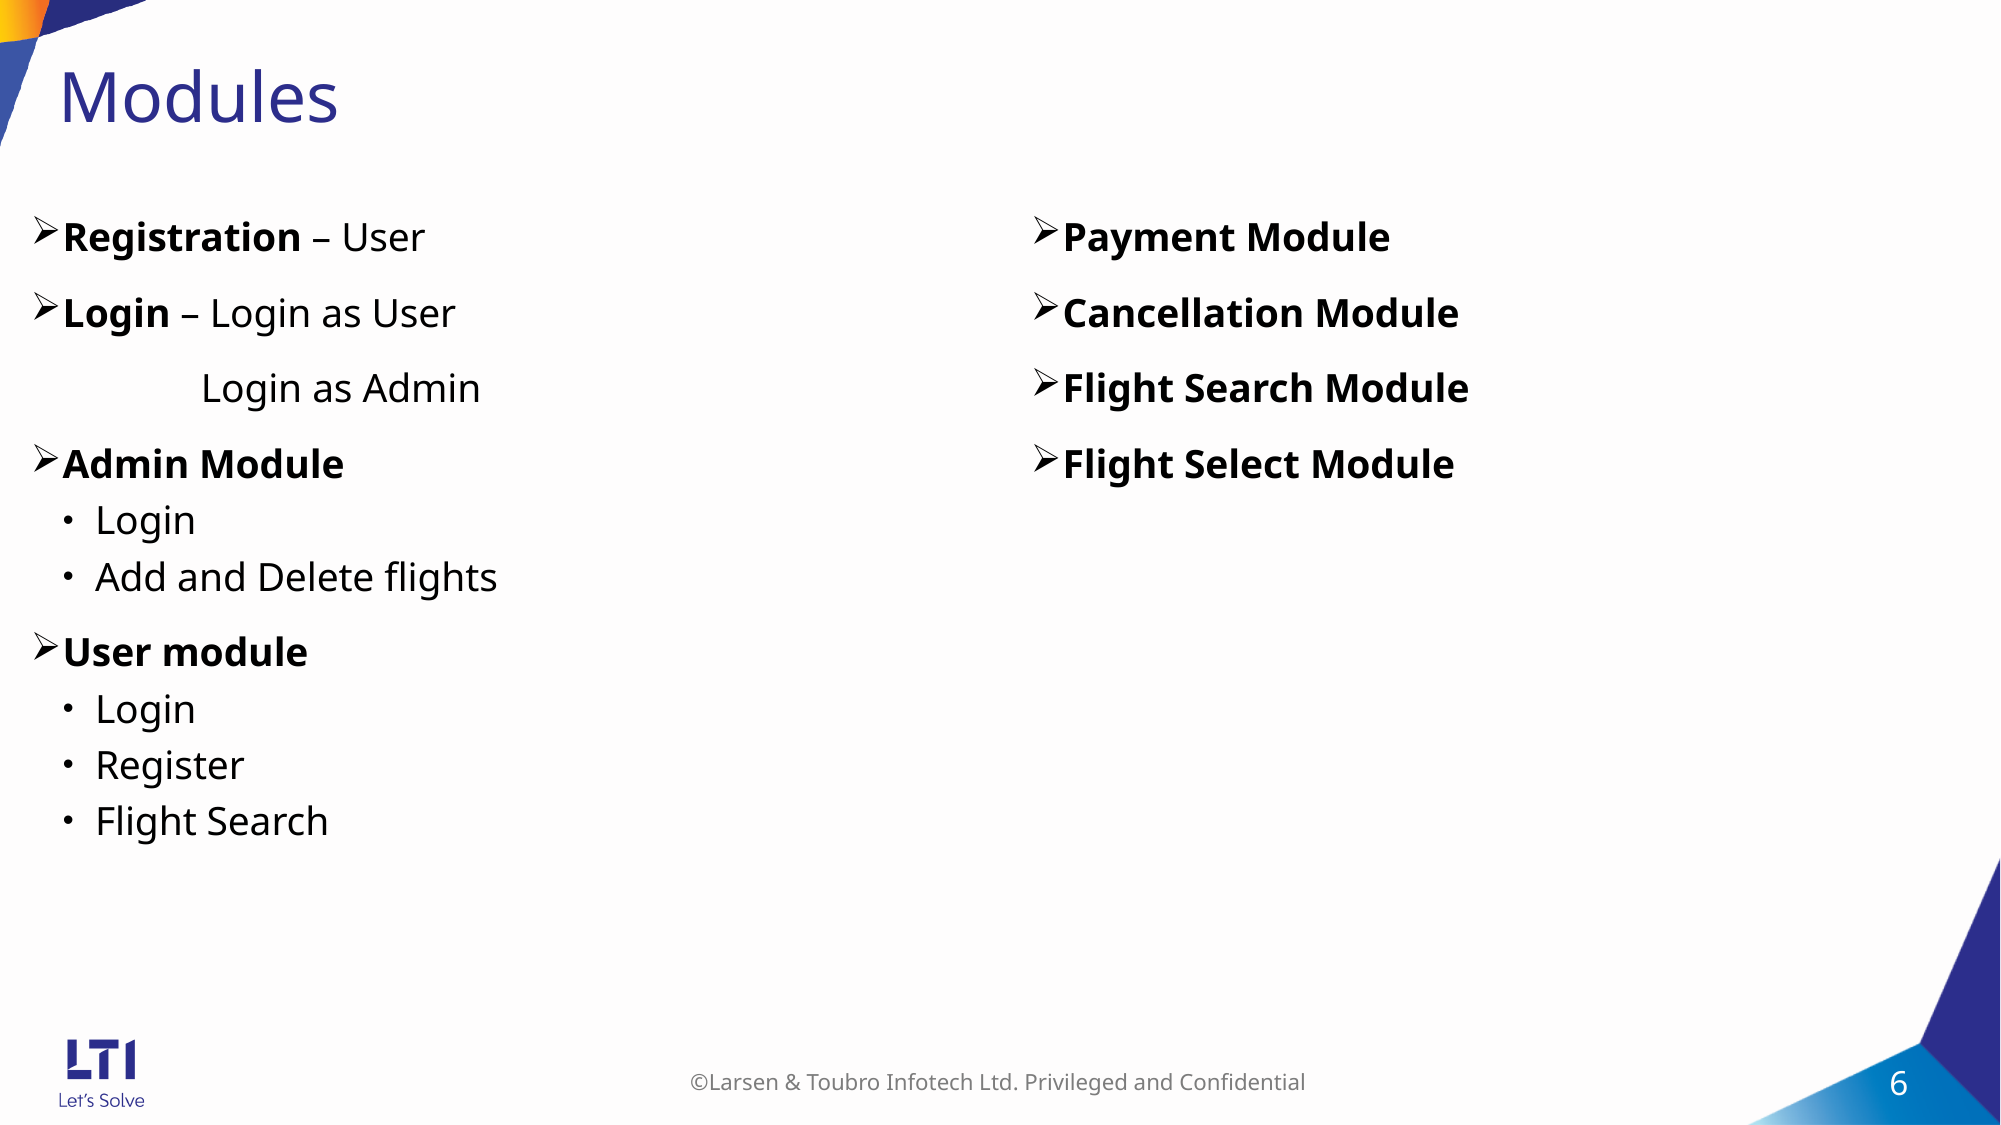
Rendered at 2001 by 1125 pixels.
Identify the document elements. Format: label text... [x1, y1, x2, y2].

list Registration – User Login – Login as User Login as Admin Admin Module Login Add and Delete flights User module Login Register Flight Search Flight Search Flight Select [30, 212, 970, 1013]
picture [0, 0, 146, 147]
list Payment Module Cancellation Module Flight Search Module Flight Select Module [1030, 212, 1970, 1013]
picture [1718, 854, 2001, 1125]
picture [45, 1028, 158, 1118]
title Modules [58, 52, 1940, 138]
